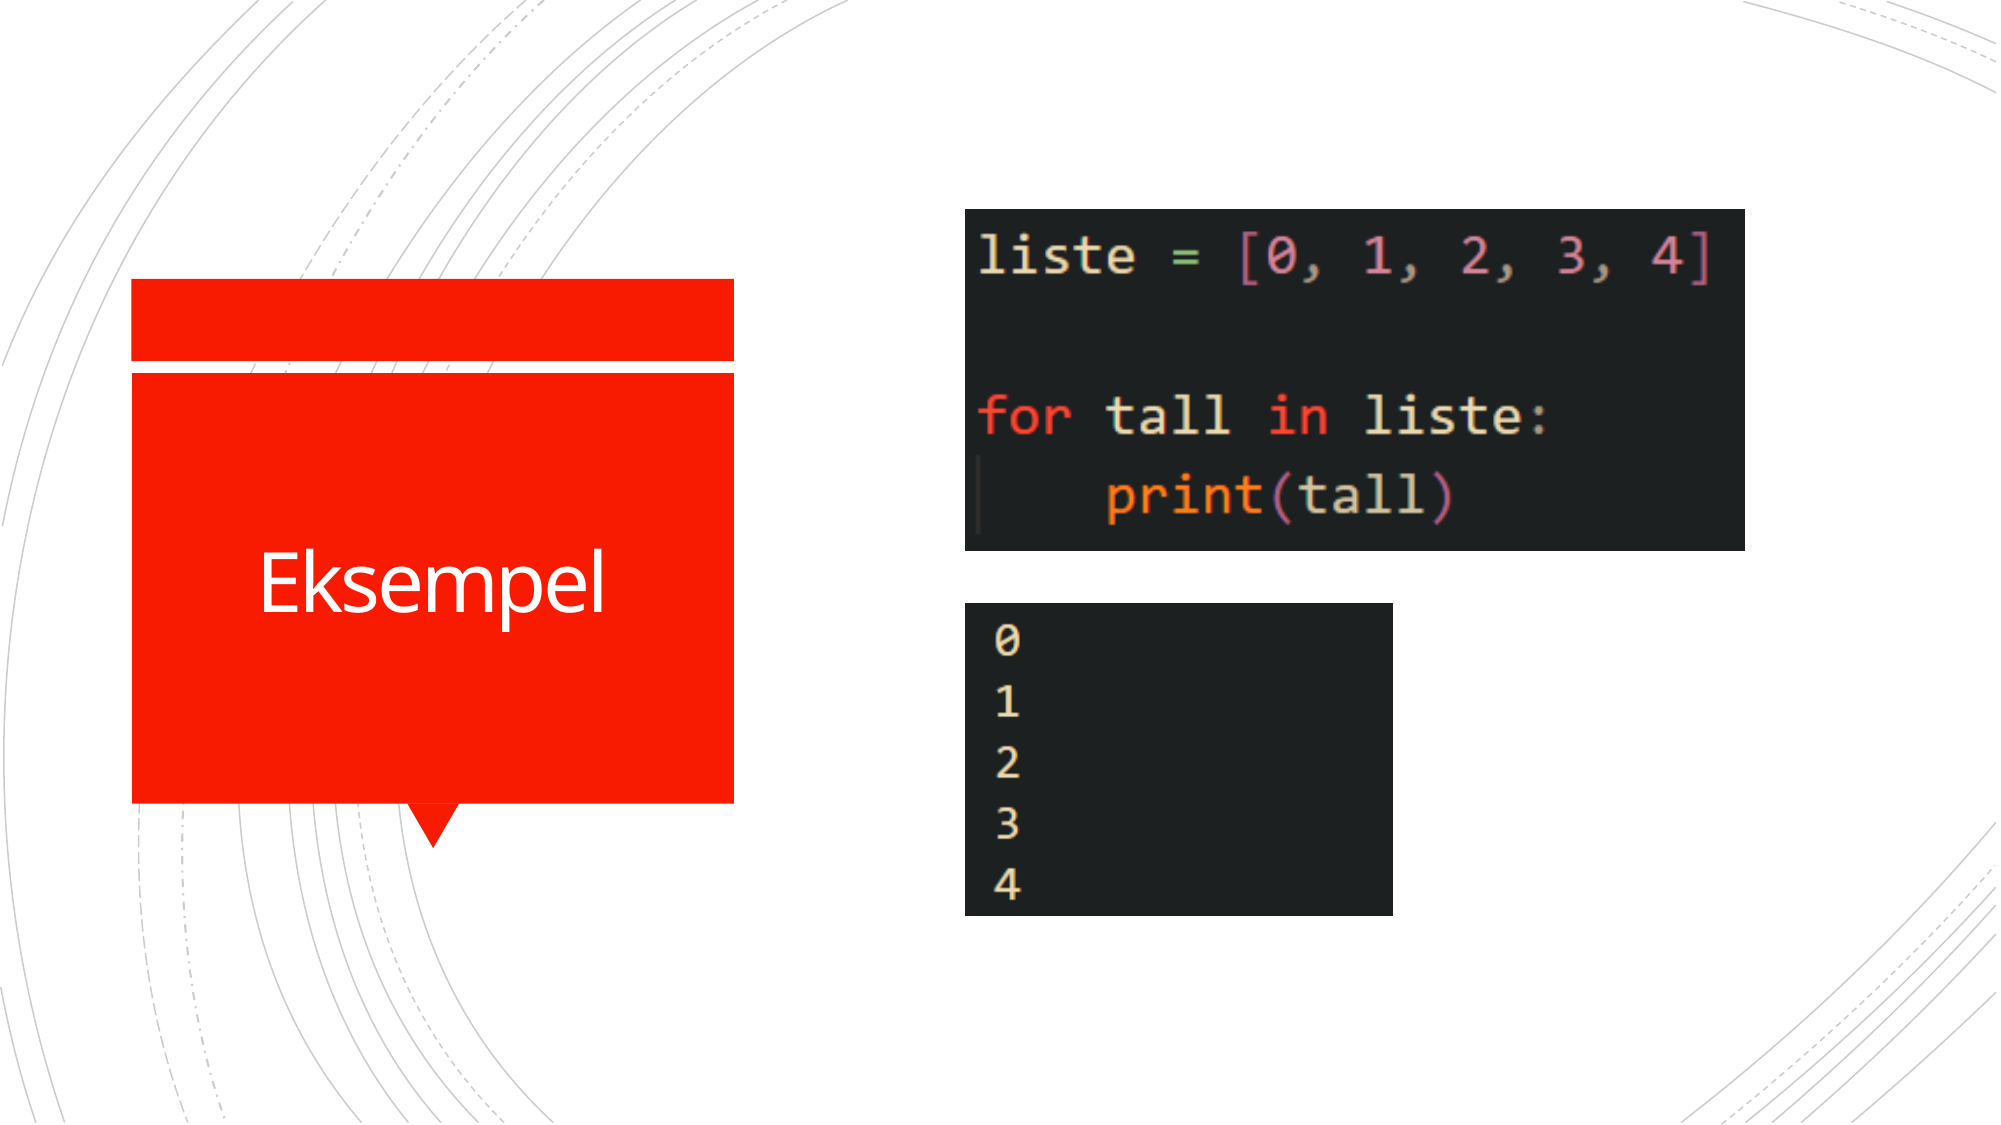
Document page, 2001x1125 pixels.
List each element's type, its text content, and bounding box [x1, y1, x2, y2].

picture [965, 603, 1393, 916]
picture [965, 209, 1745, 551]
title Eksempel [145, 385, 720, 789]
